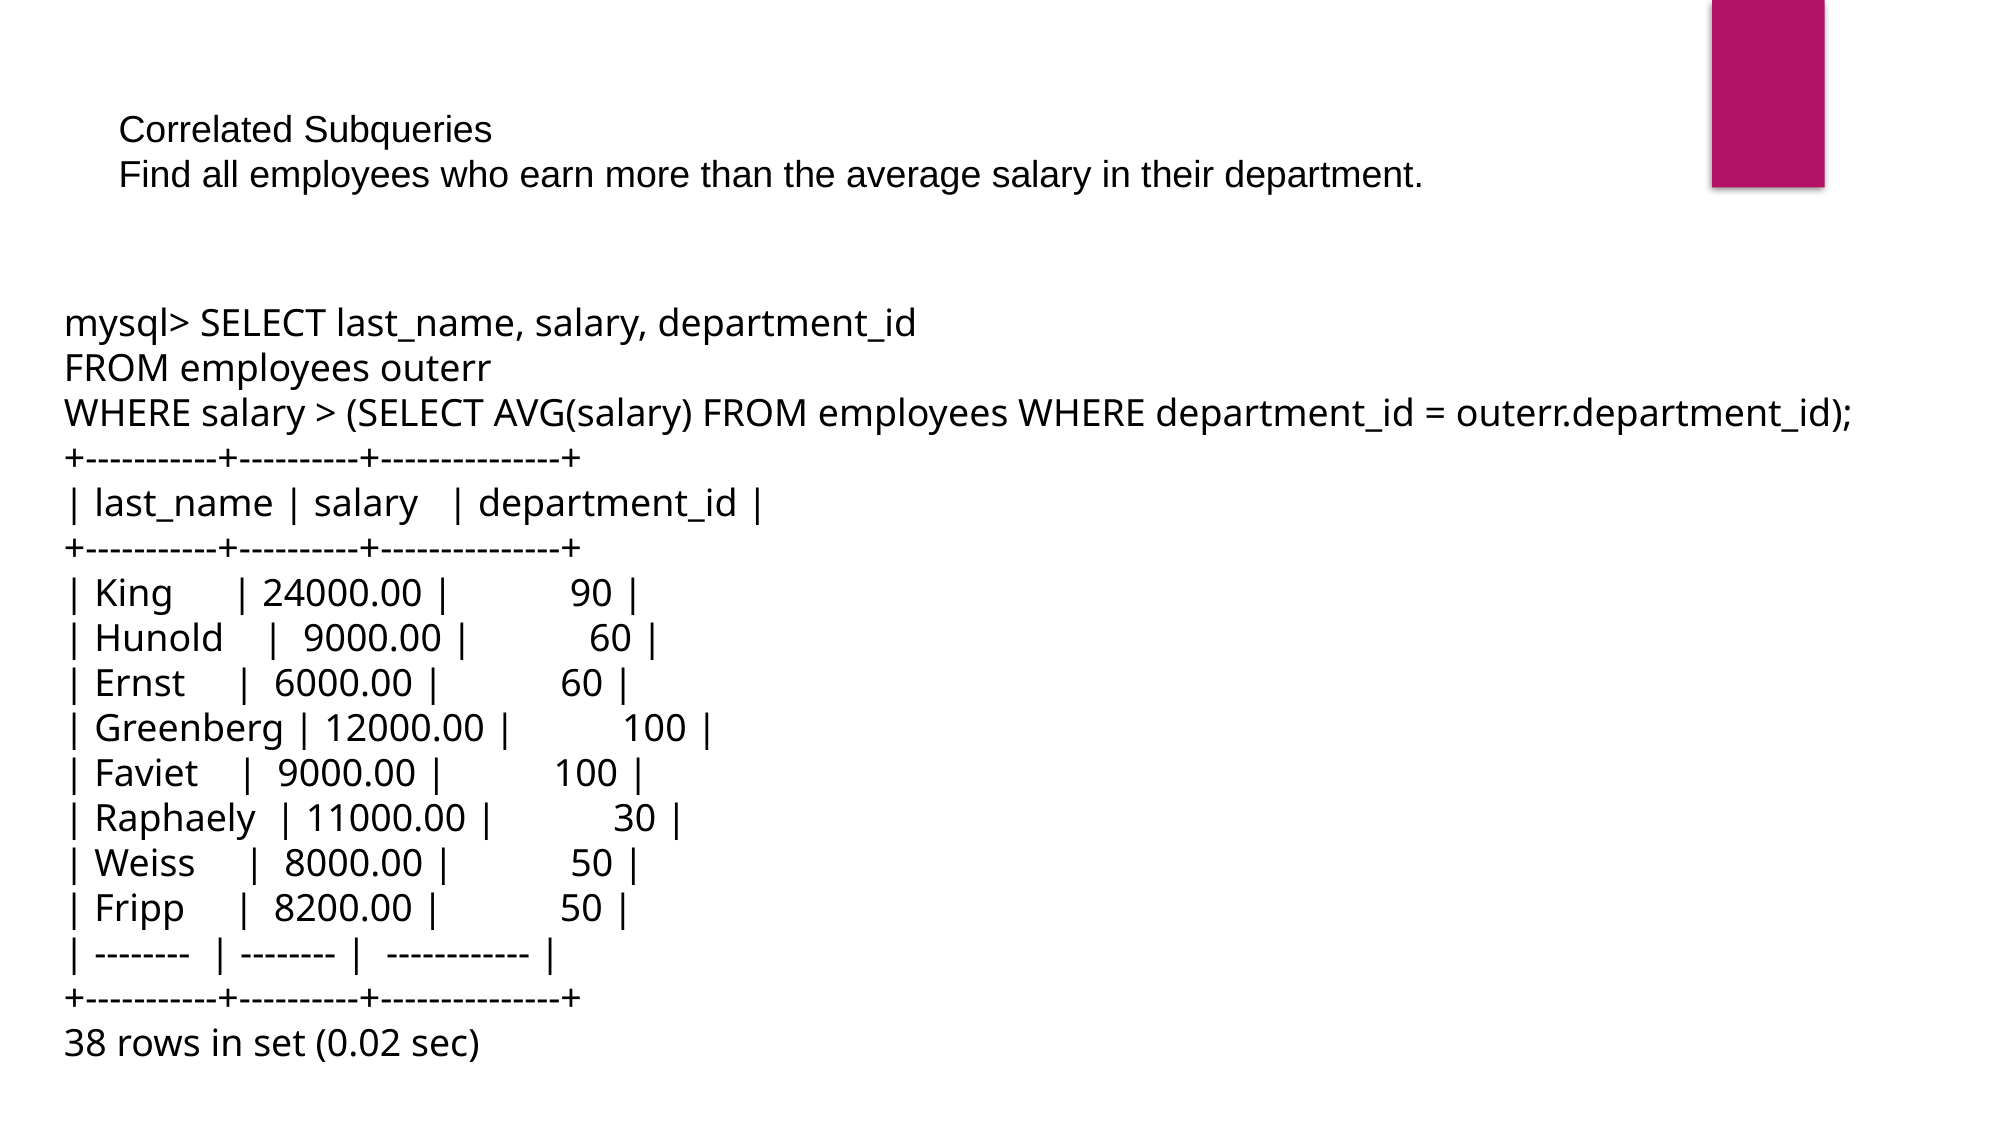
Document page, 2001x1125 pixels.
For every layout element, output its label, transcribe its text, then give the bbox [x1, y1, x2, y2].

text_box mysql> SELECT last_name, salary, department_id FROM employees outerr WHERE salary > (SELECT AVG(salary) FROM employees WHERE department_id = outerr.department_id); +-----------+----------+---------------+ | last_name | salary | department_id | +-----------+----------+---------------+ | King | 24000.00 | 90 | | Hunold | 9000.00 | 60 | | Ernst | 6000.00 | 60 | | Greenberg | 12000.00 | 100 | | Faviet | 9000.00 | 100 | | Raphaely | 11000.00 | 30 | | Weiss | 8000.00 | 50 | | Fripp | 8200.00 | 50 | | -------- | -------- | ------------ | +-----------+----------+---------------+ 38 rows in set (0.02 sec) [49, 291, 1957, 1072]
text_box Correlated Subqueries Find all employees who earn more than the average salary in their department. [103, 98, 1477, 203]
